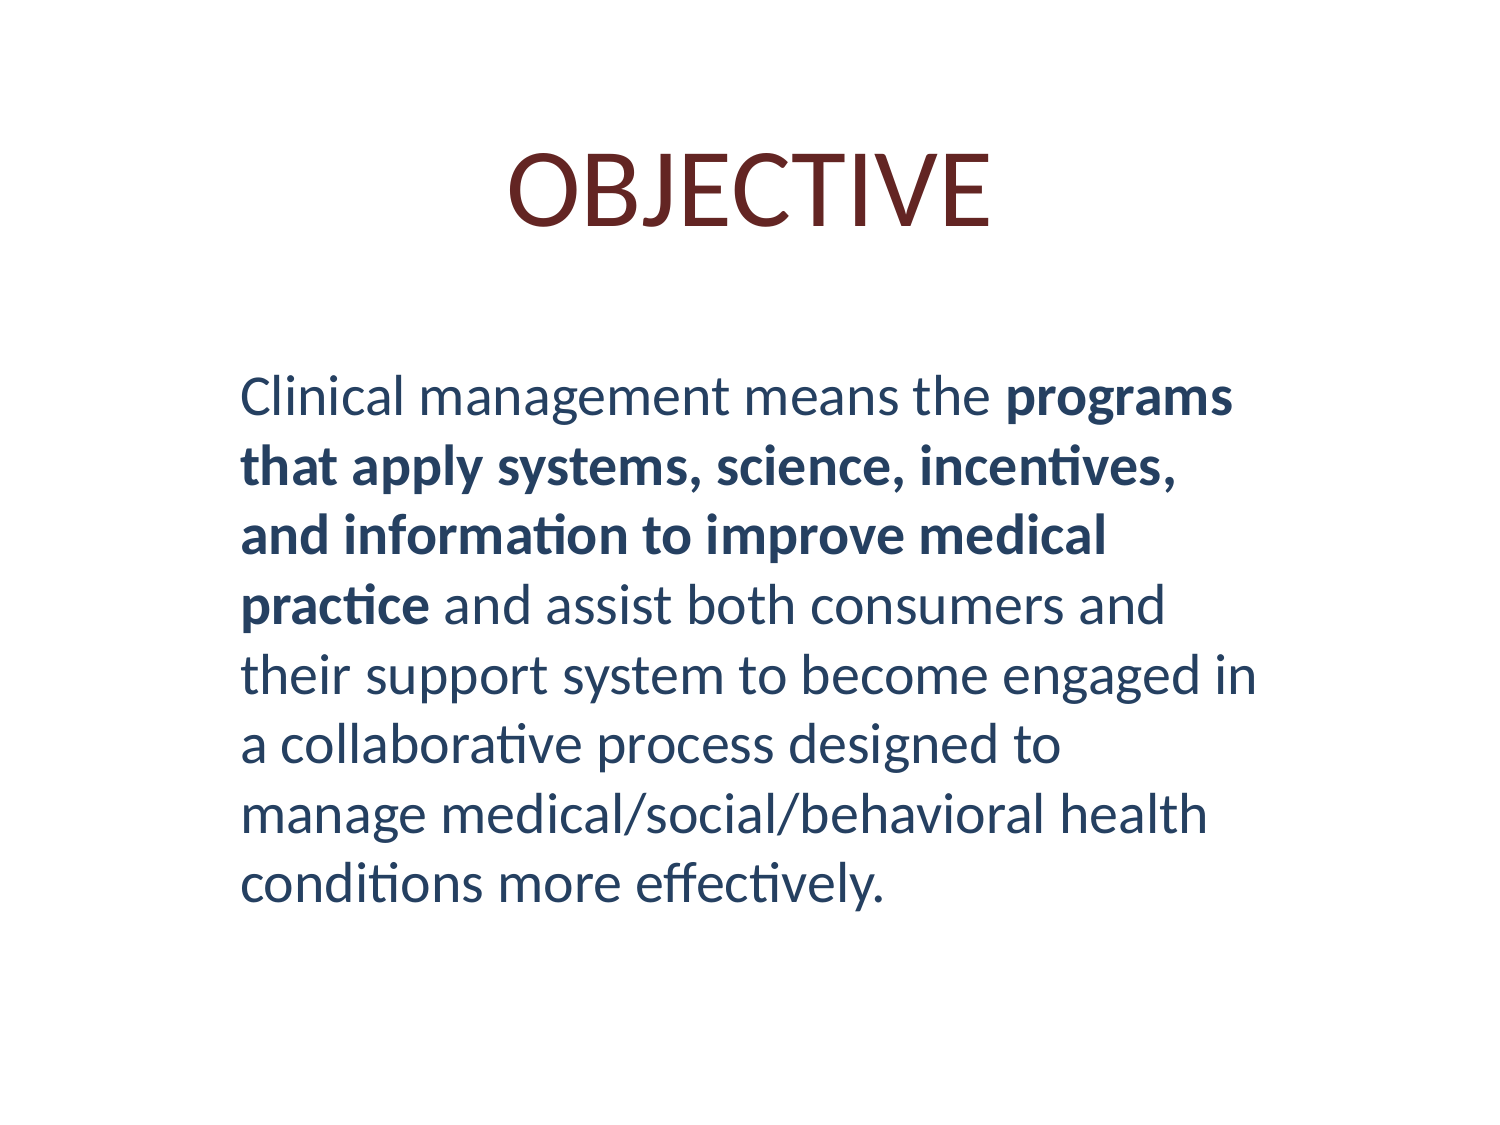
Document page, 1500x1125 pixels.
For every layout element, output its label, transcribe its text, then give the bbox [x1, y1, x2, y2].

subtitle Clinical management means the programs that apply systems, science, incentives, and information to improve medical practice and assist both consumers and their support system to become engaged in a collaborative process designed to manage medical/social/behavioral health conditions more effectively. [225, 350, 1275, 925]
title OBJECTIVE [112, 87, 1388, 275]
